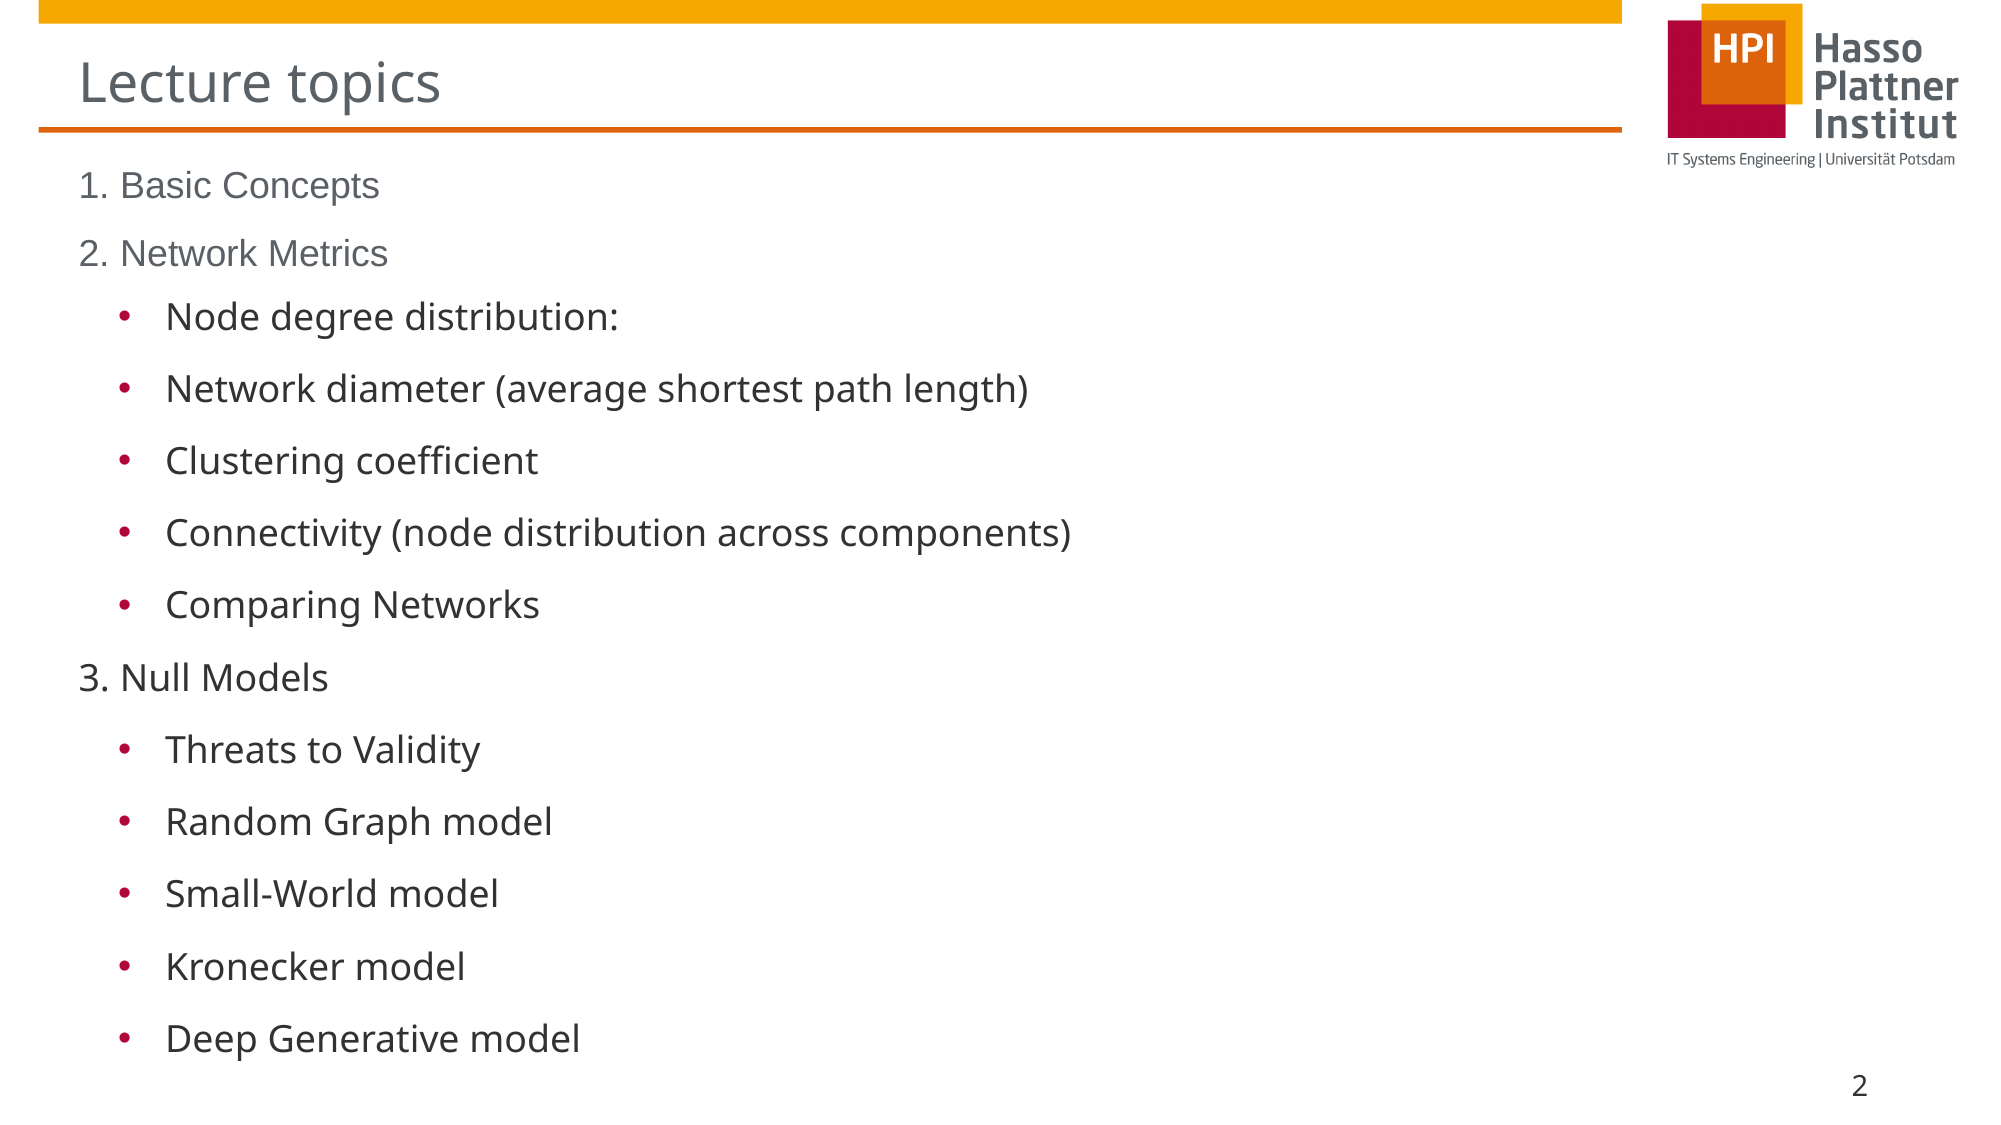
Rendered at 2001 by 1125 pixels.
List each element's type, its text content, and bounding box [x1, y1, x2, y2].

picture [1664, 0, 1965, 170]
slide_number 2 [1834, 1064, 1961, 1107]
title Lecture topics [78, 23, 1583, 115]
